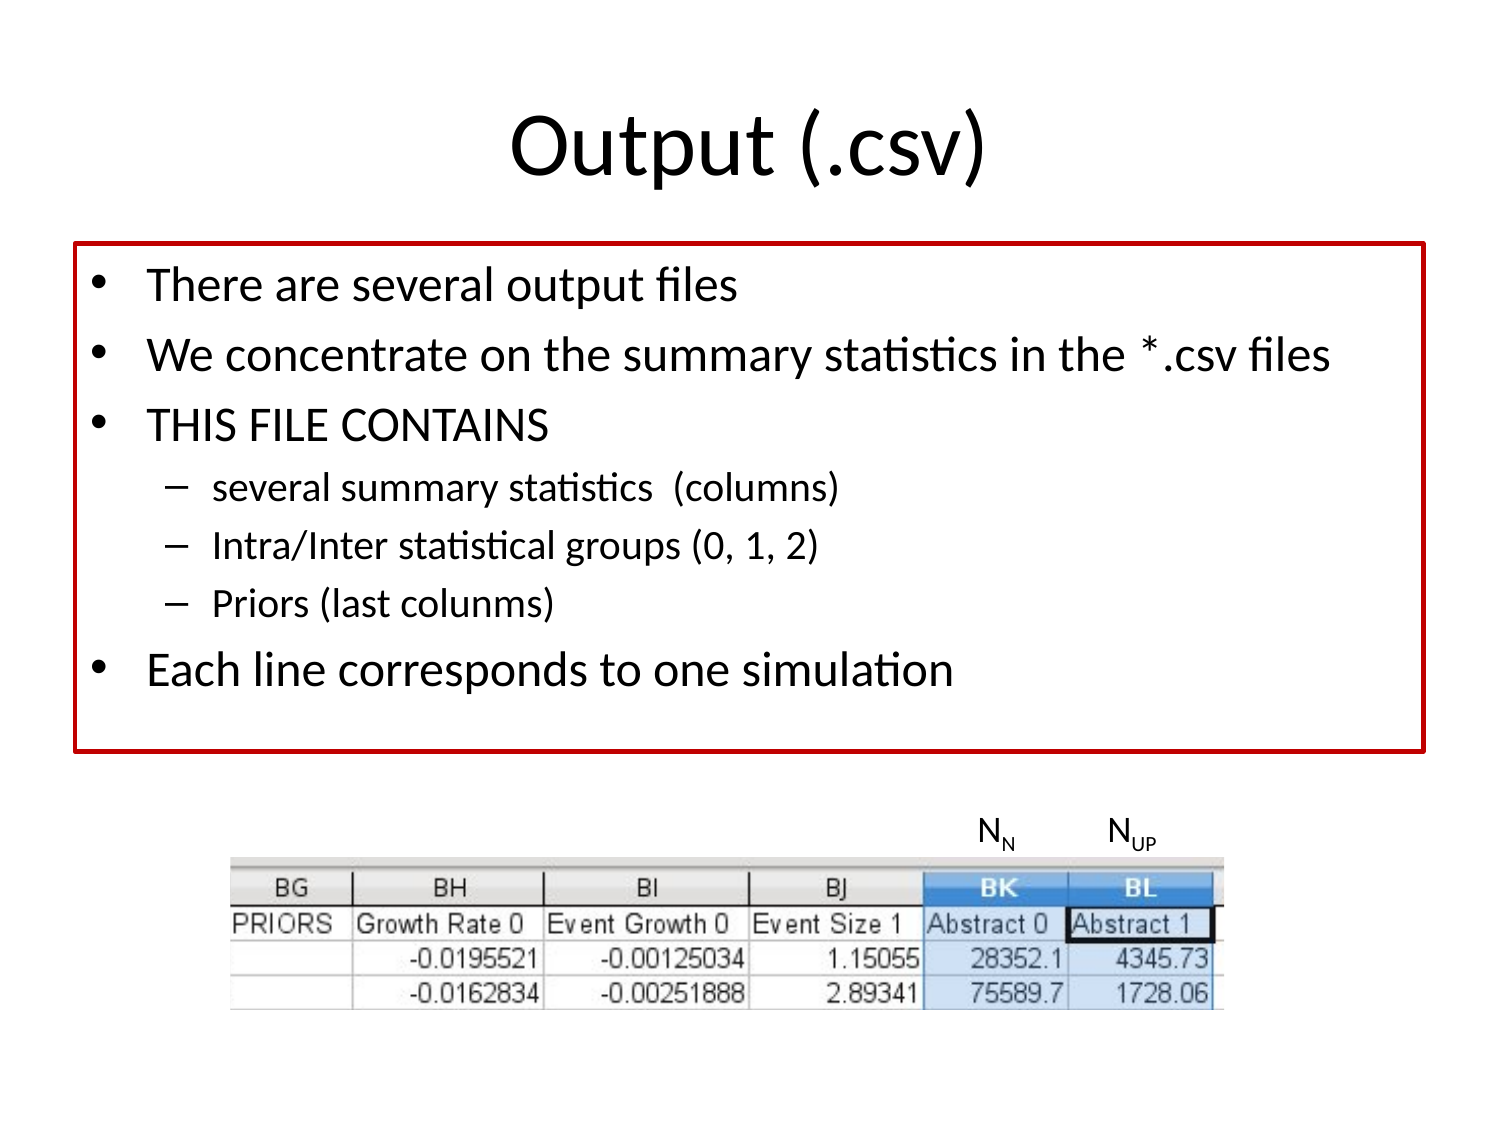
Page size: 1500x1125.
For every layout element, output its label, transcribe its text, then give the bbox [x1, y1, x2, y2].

text_box NUP [1092, 797, 1187, 856]
title Output (.csv) [75, 45, 1425, 233]
text_box NN [962, 797, 1057, 856]
picture [229, 857, 1225, 1010]
list There are several output files We concentrate on the summary statistics in the *.csv files THIS FILE CONTAINS several summary statistics (columns) Intra/Inter statistical groups (0, 1, 2) Priors (last colunms) Each line corresponds to one simulation [75, 243, 1424, 752]
